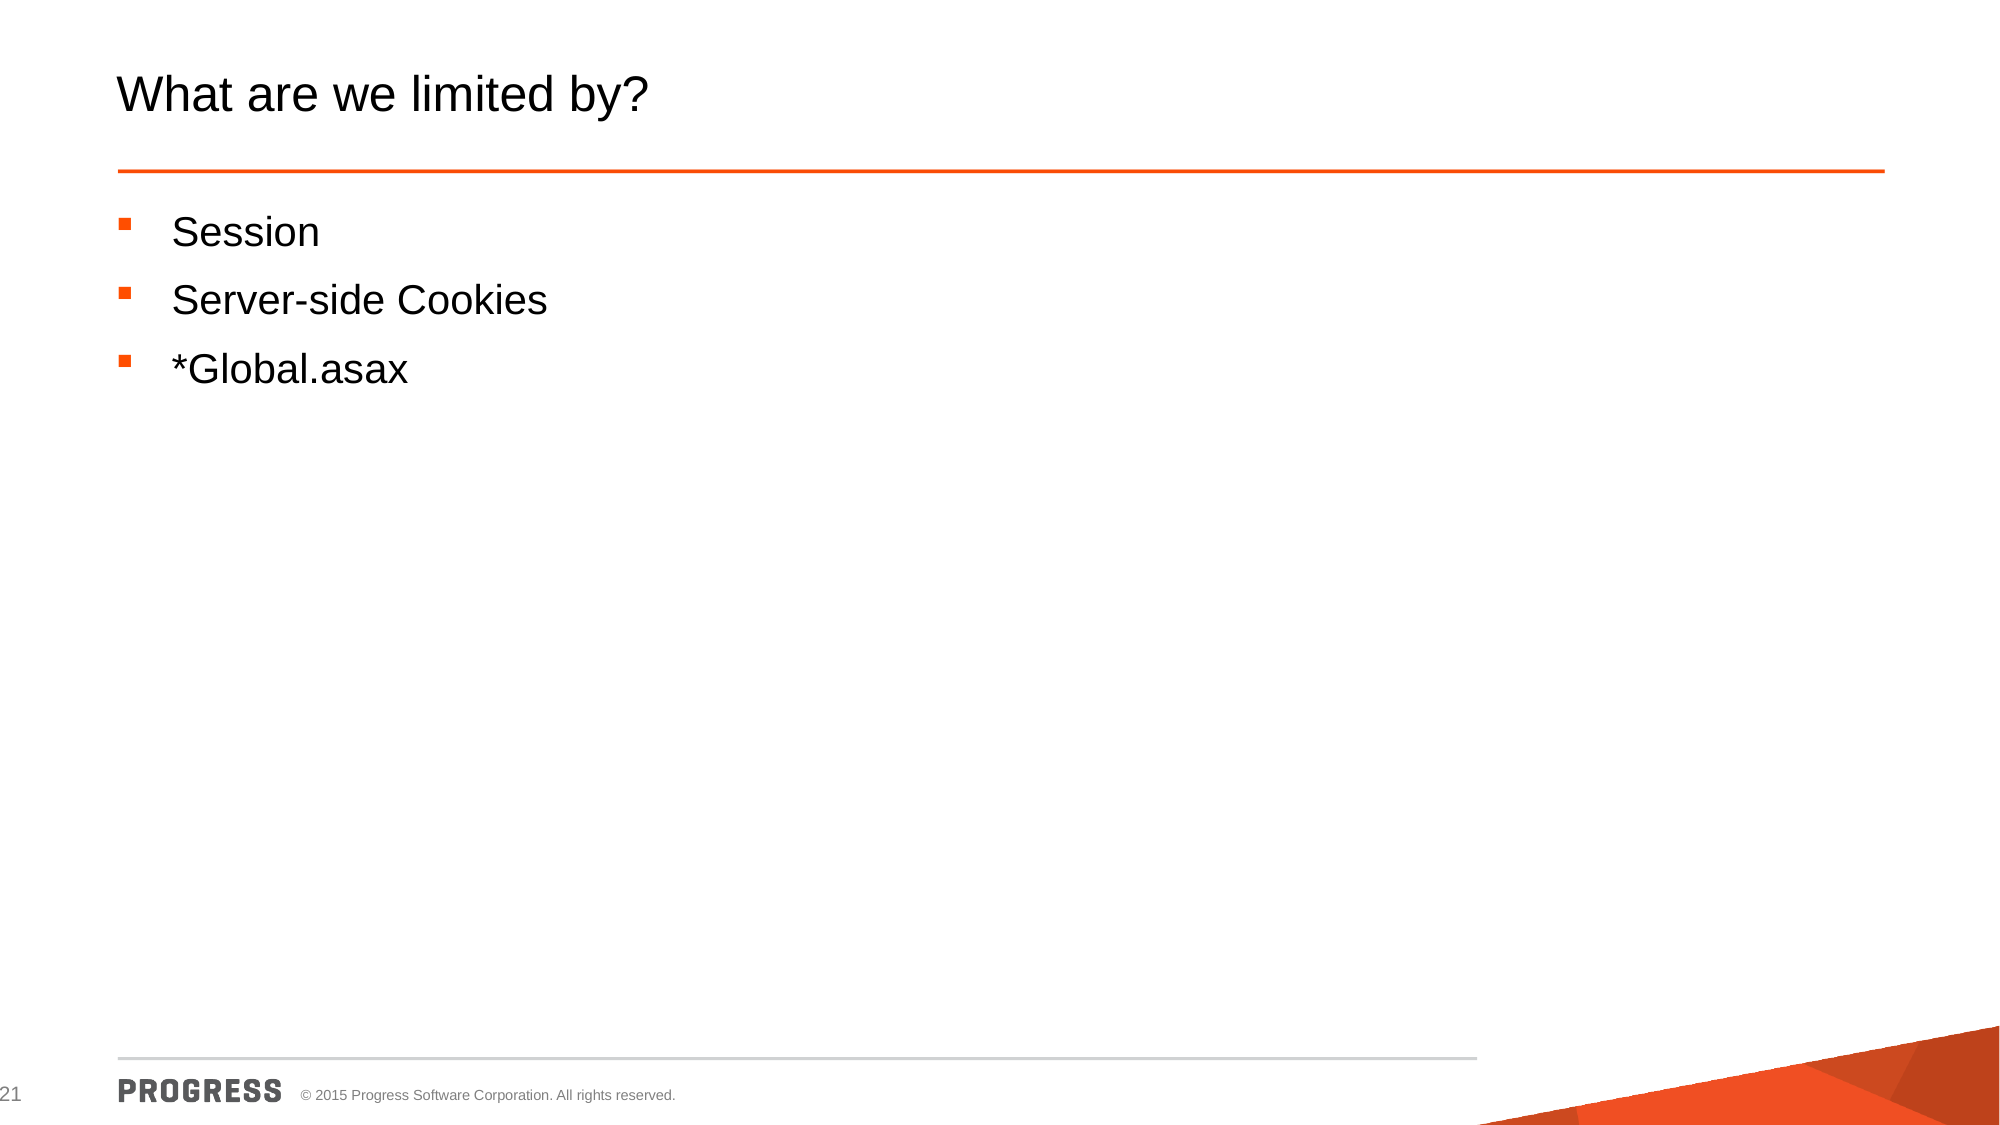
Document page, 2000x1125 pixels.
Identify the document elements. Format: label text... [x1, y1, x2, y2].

list Session Server-side Cookies *Global.asax [100, 196, 1801, 1068]
title What are we limited by? [100, 60, 1874, 131]
picture [0, 1088, 6, 1097]
picture [0, 0, 2000, 1125]
